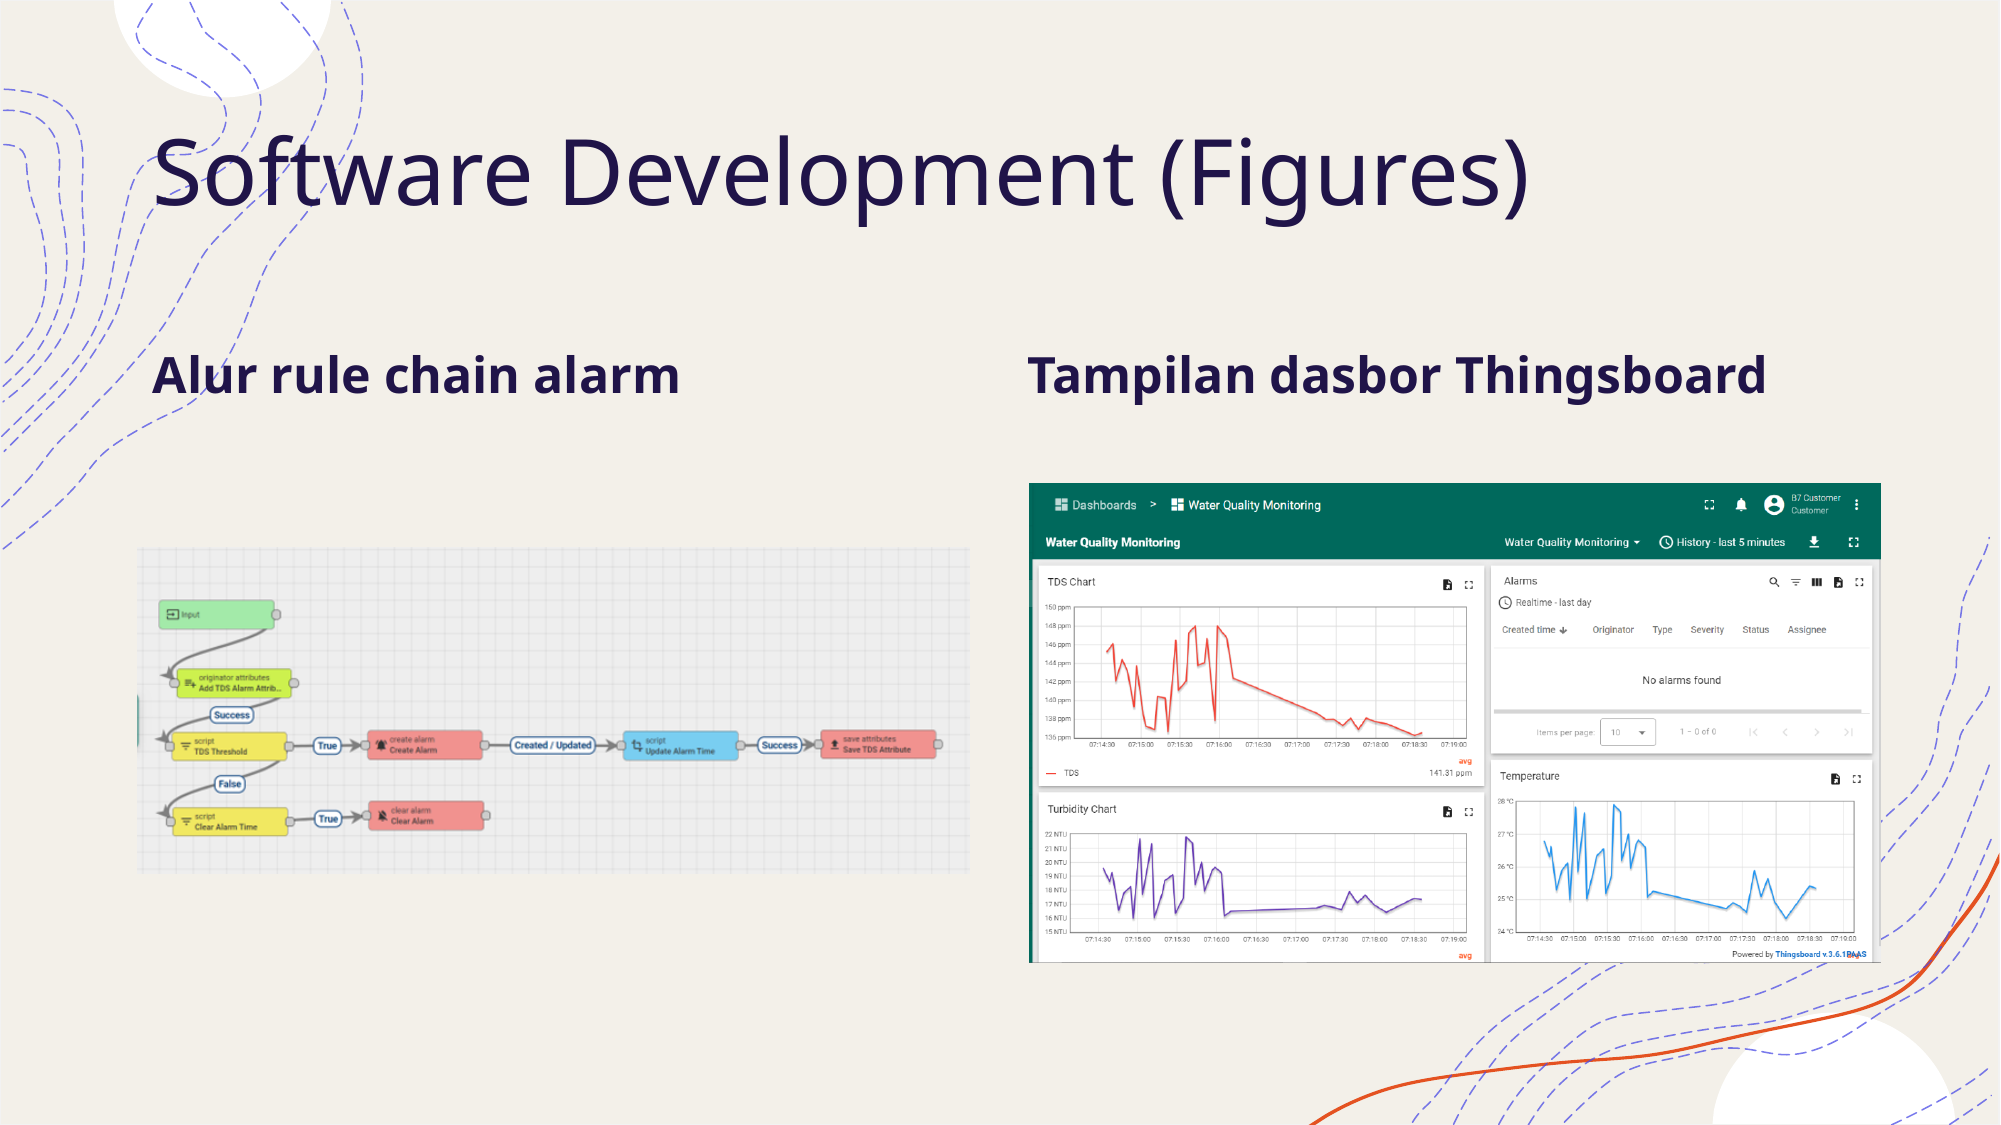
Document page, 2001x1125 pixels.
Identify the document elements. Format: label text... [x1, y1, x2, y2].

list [137, 547, 970, 874]
title Software Development (Figures) [137, 59, 1863, 278]
list Alur rule chain alarm [137, 275, 984, 411]
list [1029, 483, 1881, 963]
list Tampilan dasbor Thingsboard [1012, 275, 1863, 411]
